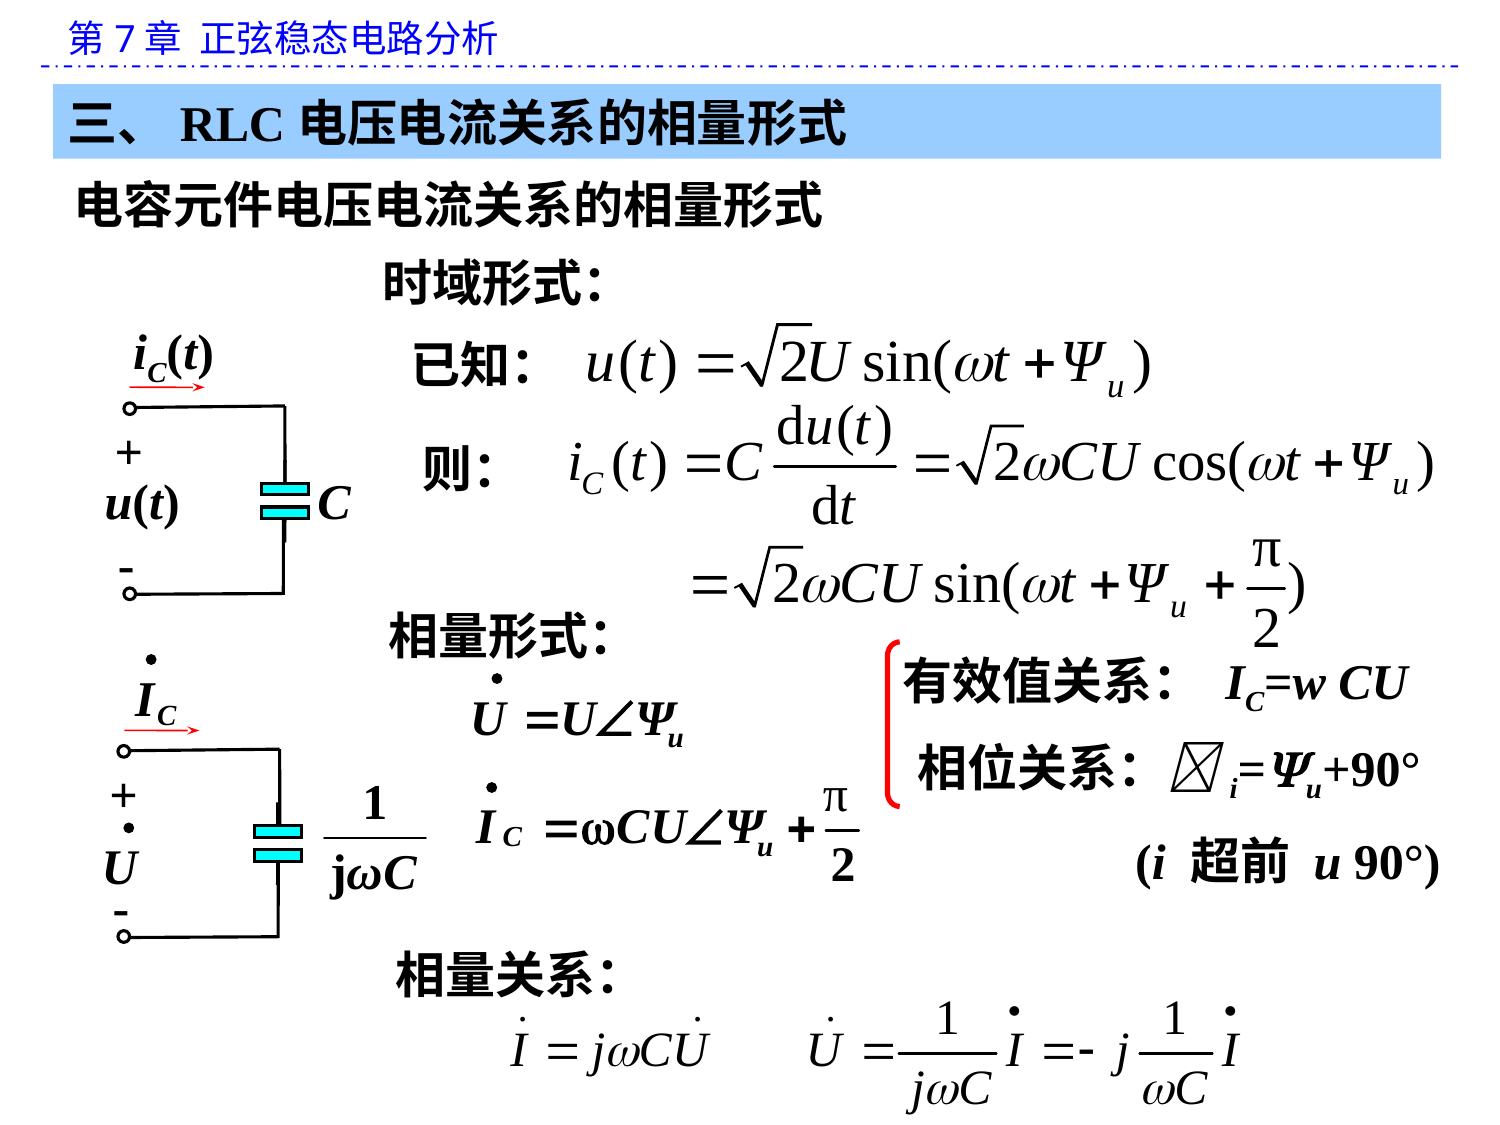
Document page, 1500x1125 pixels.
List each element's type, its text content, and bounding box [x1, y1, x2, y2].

text_box 三、RLC电压电流关系的相量形式 [53, 84, 1442, 159]
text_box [578, 311, 1164, 388]
text_box 电容元件电压电流关系的相量形式 [58, 166, 1433, 242]
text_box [501, 987, 1254, 1124]
text_box 有效值关系： IC=w CU [900, 641, 1438, 725]
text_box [465, 654, 869, 892]
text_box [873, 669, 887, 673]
text_box 则： [407, 430, 555, 505]
text_box 相量形式： [373, 597, 673, 673]
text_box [89, 311, 367, 600]
text_box 已知： [395, 325, 573, 401]
text_box [887, 669, 900, 807]
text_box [94, 636, 438, 944]
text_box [560, 390, 1446, 537]
text_box 时域形式： [367, 243, 1087, 319]
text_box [678, 510, 1318, 661]
text_box 相位关系：i=u+90° (i 超前 u 90°) [902, 728, 1465, 905]
text_box 相量关系： [380, 935, 936, 1011]
